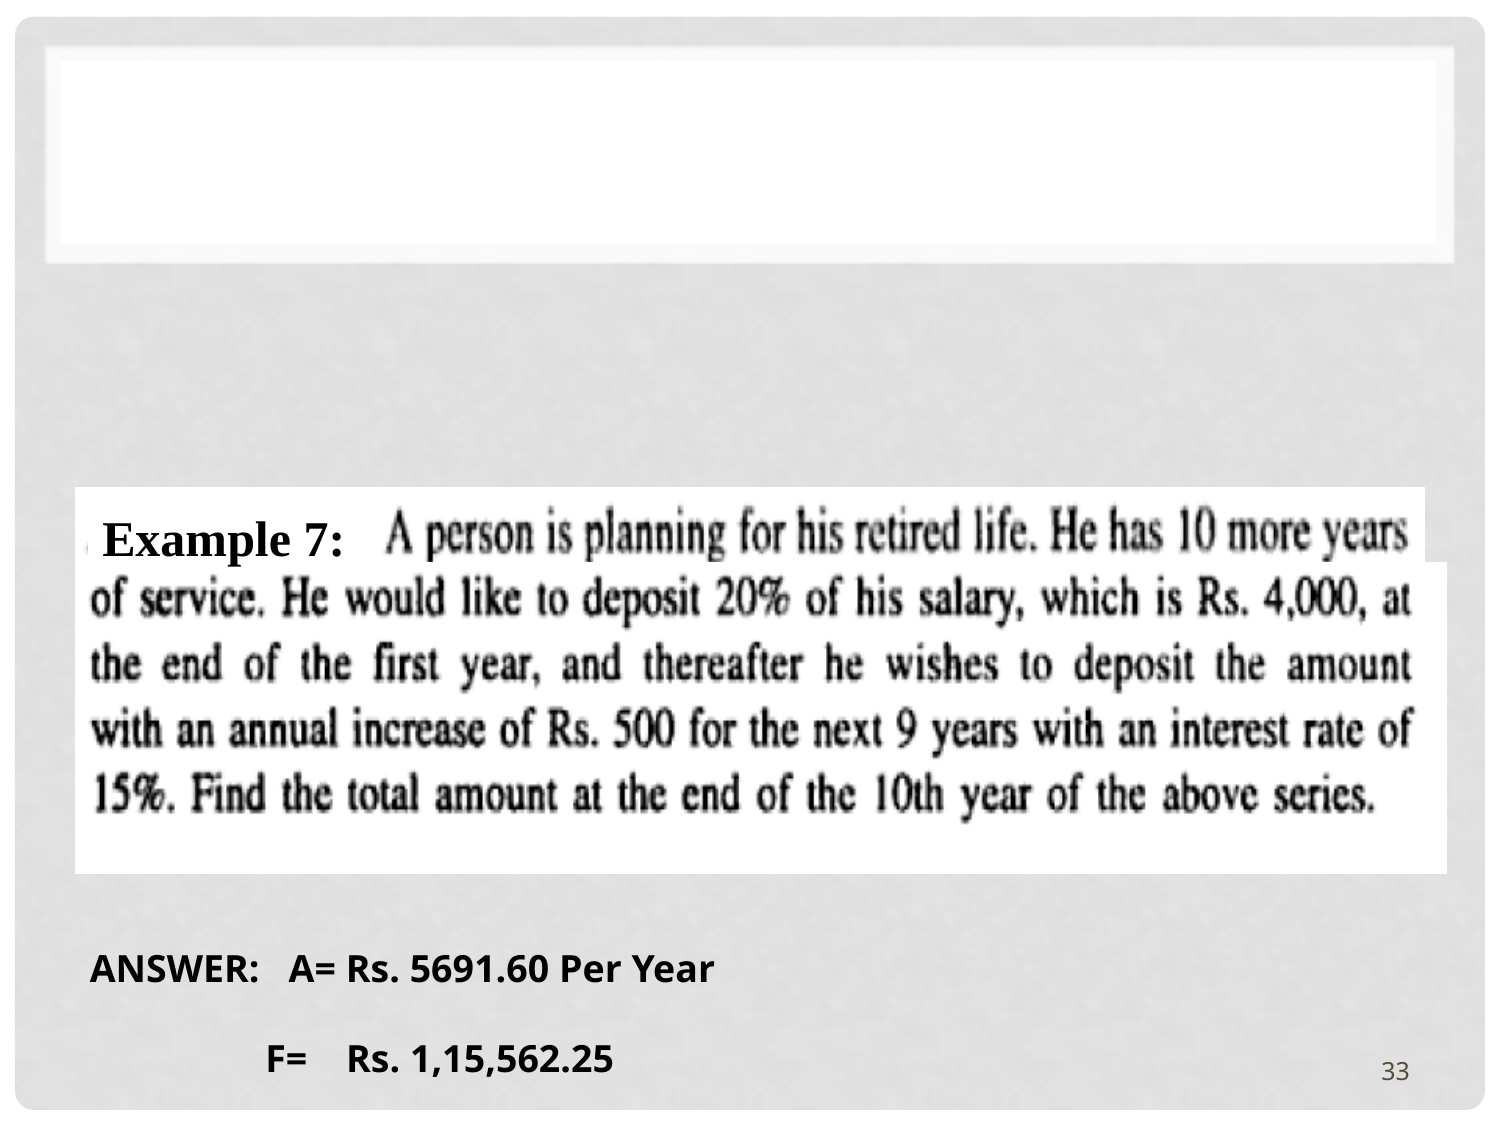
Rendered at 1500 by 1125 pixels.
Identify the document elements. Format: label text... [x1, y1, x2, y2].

slide_number 33 [1074, 1042, 1425, 1103]
text_box ANSWER: A= Rs. 5691.60 Per Year F= Rs. 1,15,562.25 [75, 937, 731, 1088]
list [74, 487, 1426, 562]
picture [74, 562, 1447, 874]
